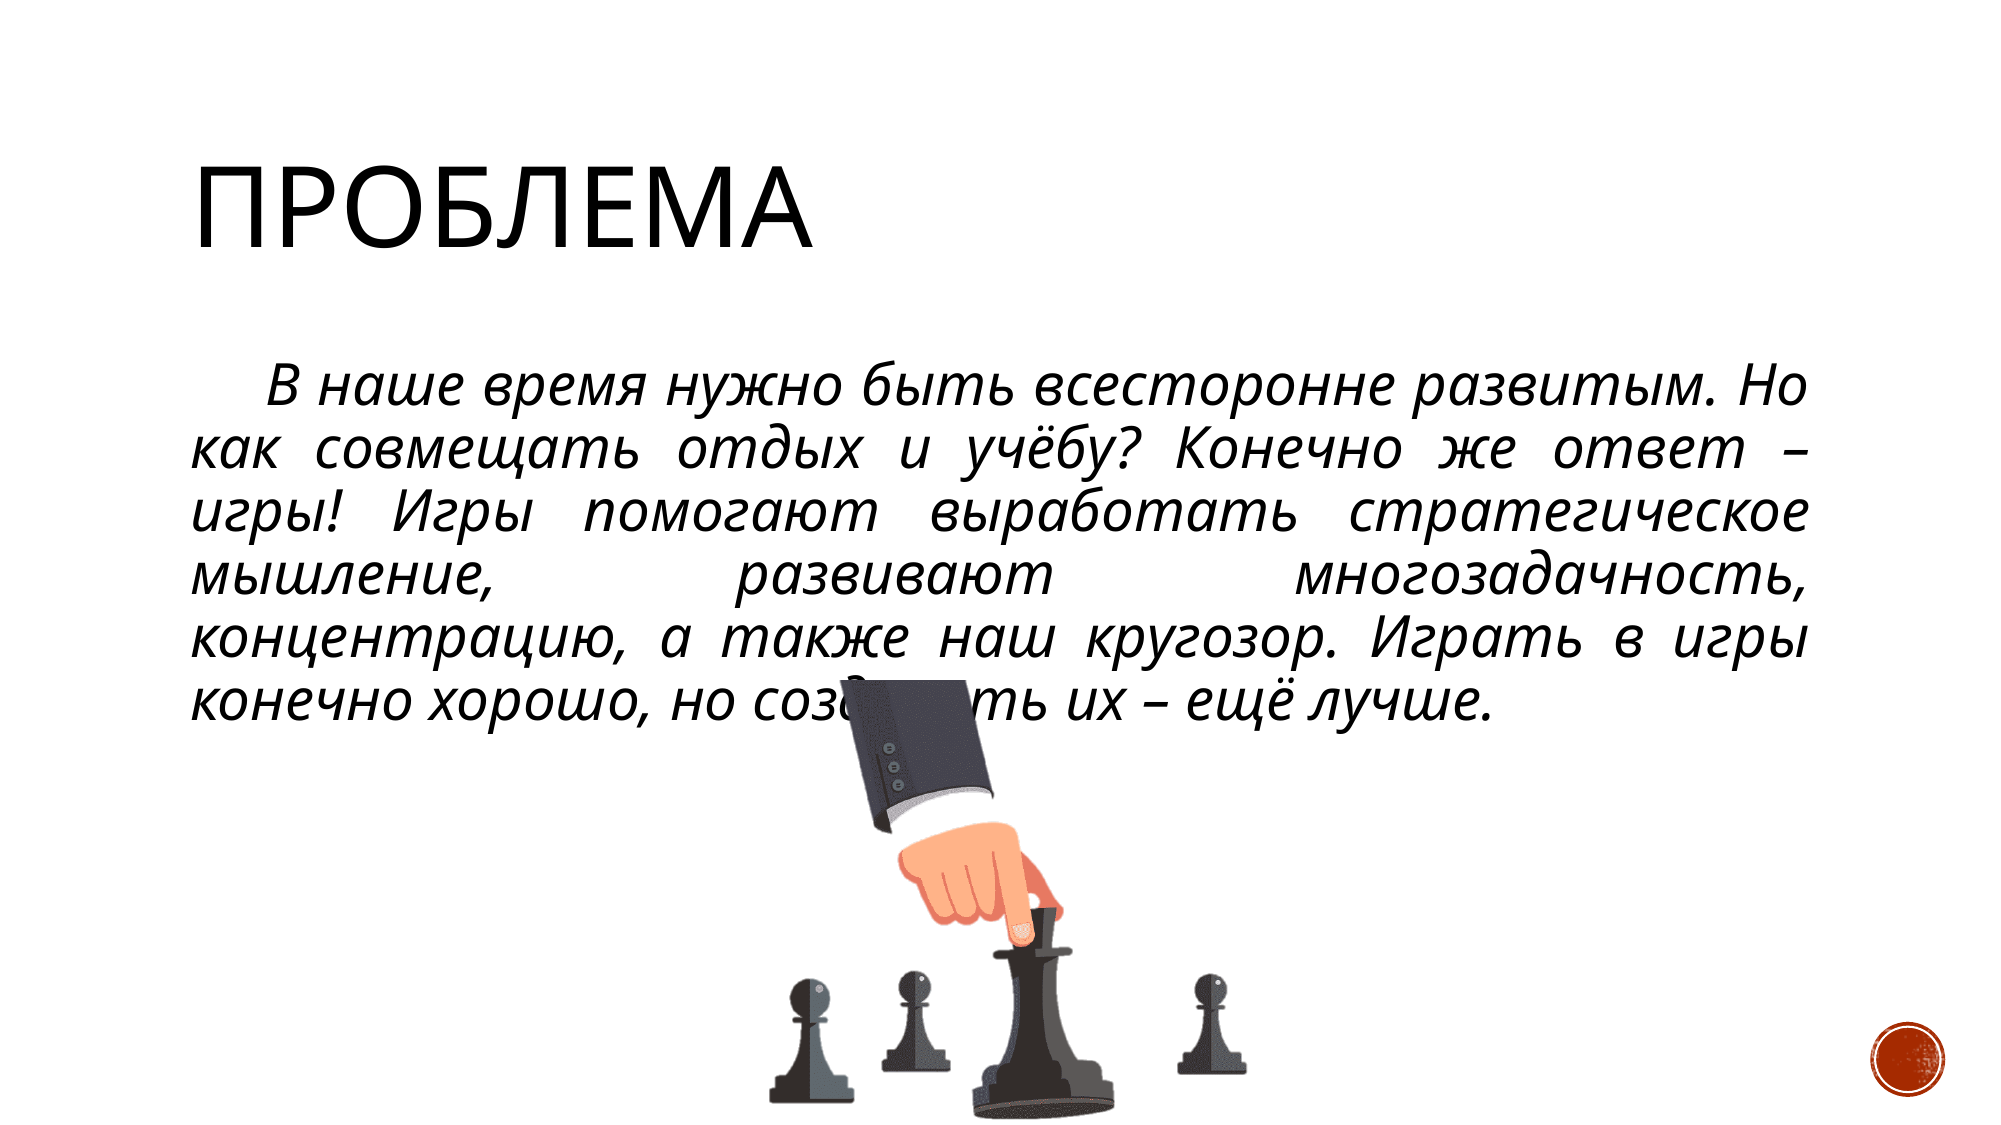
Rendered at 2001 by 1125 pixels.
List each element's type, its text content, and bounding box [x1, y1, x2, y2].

list В наше время нужно быть всесторонне развитым. Но как совмещать отдых и учёбу? Конечно же ответ – игры! Игры помогают выработать стратегическое мышление, развивают многозадачность, концентрацию, а также наш кругозор. Играть в игры конечно хорошо, но создавать их – ещё лучше. [175, 348, 1826, 1013]
title Проблема [175, 79, 1826, 344]
picture [713, 680, 1287, 1125]
